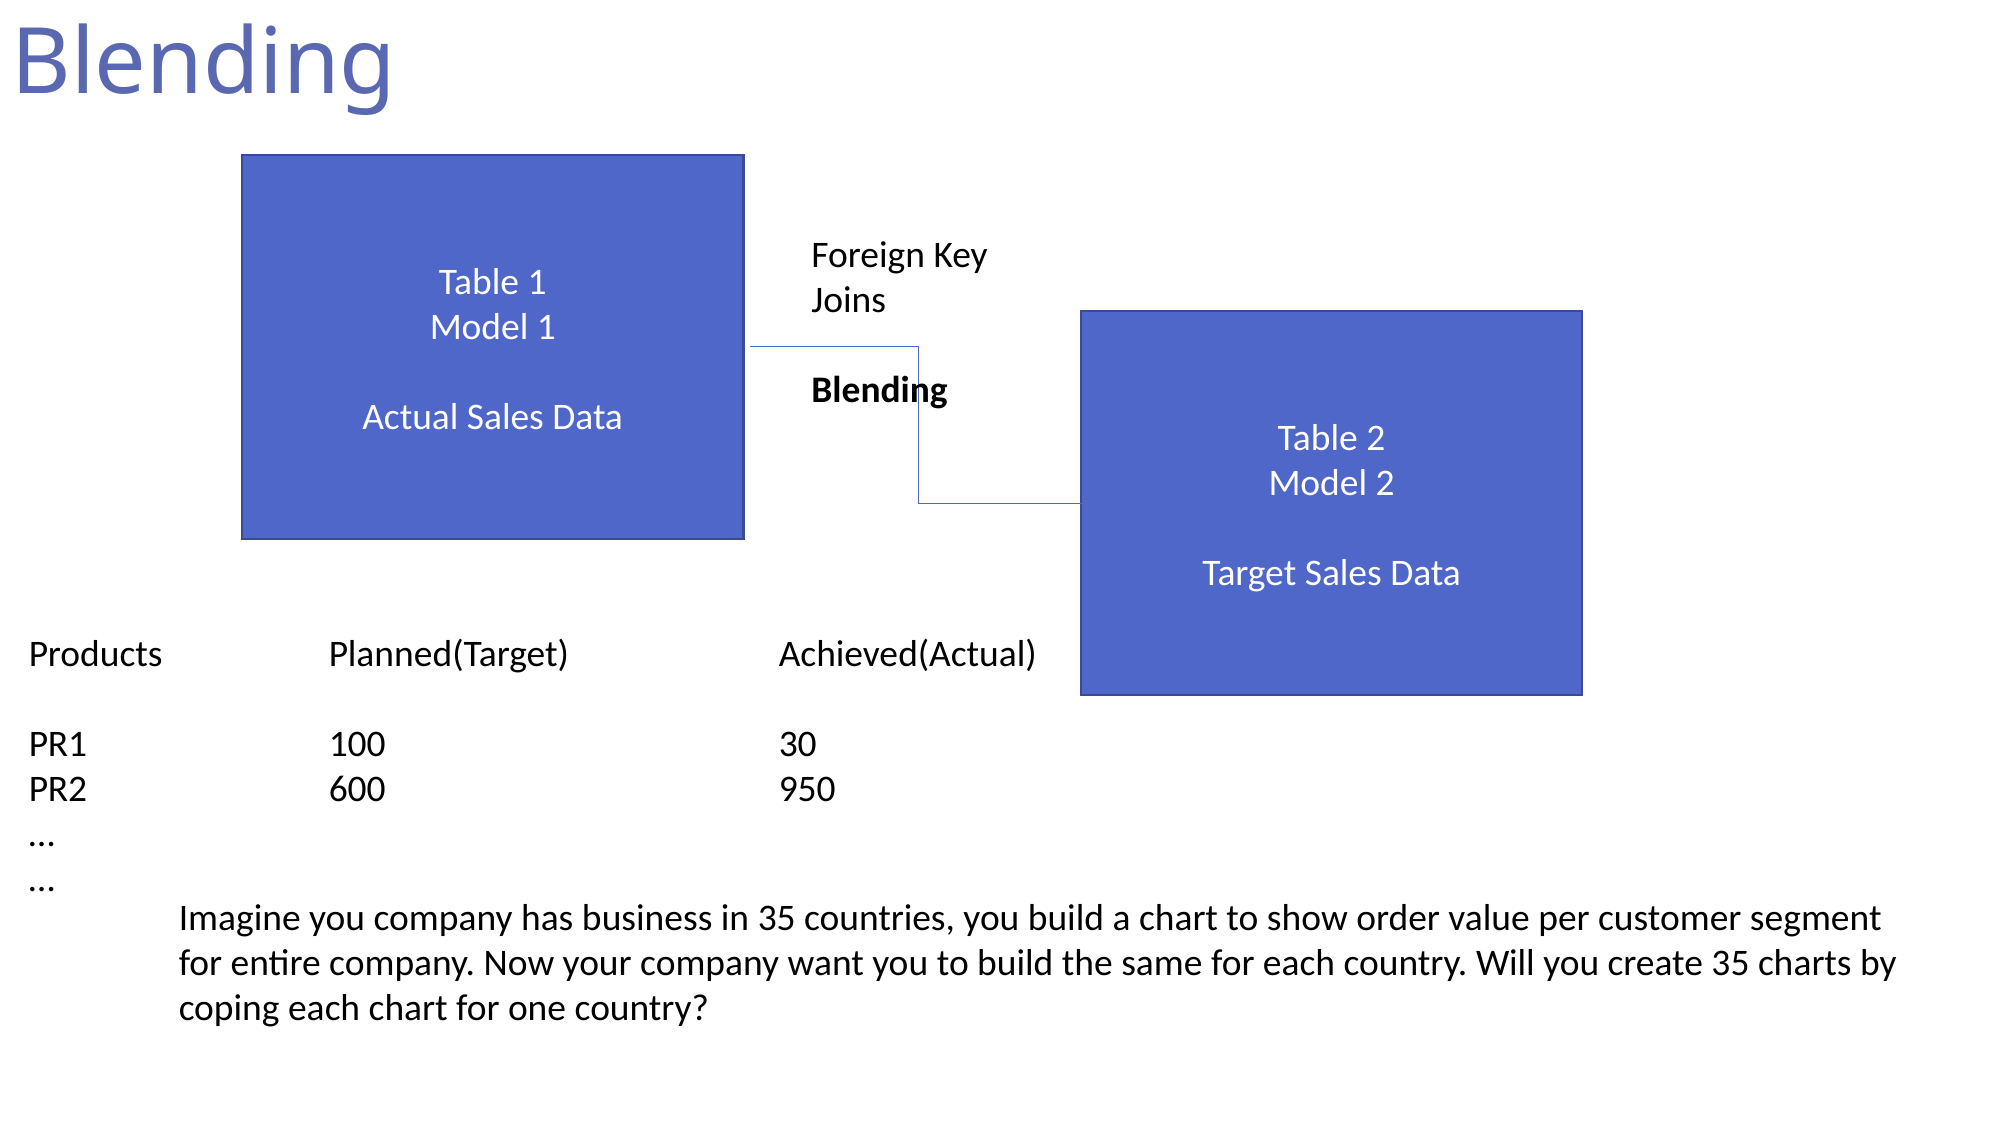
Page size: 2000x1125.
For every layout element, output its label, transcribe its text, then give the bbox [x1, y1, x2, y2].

text_box Products Planned(Target) Achieved(Actual) PR1 100 30 PR2 600 950 … … [13, 621, 1150, 997]
text_box Imagine you company has business in 35 countries, you build a chart to show order value per customer segment for entire company. Now your company want you to build the same for each country. Will you create 35 charts by coping each chart for one country? [163, 885, 1917, 1036]
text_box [749, 346, 1088, 504]
text_box Foreign Key Joins Blending [796, 222, 1041, 346]
text_box Table 2 Model 2 Target Sales Data [1080, 310, 1583, 696]
text_box Table 1 Model 1 Actual Sales Data [241, 154, 745, 540]
text_box Blending [0, 6, 1796, 124]
